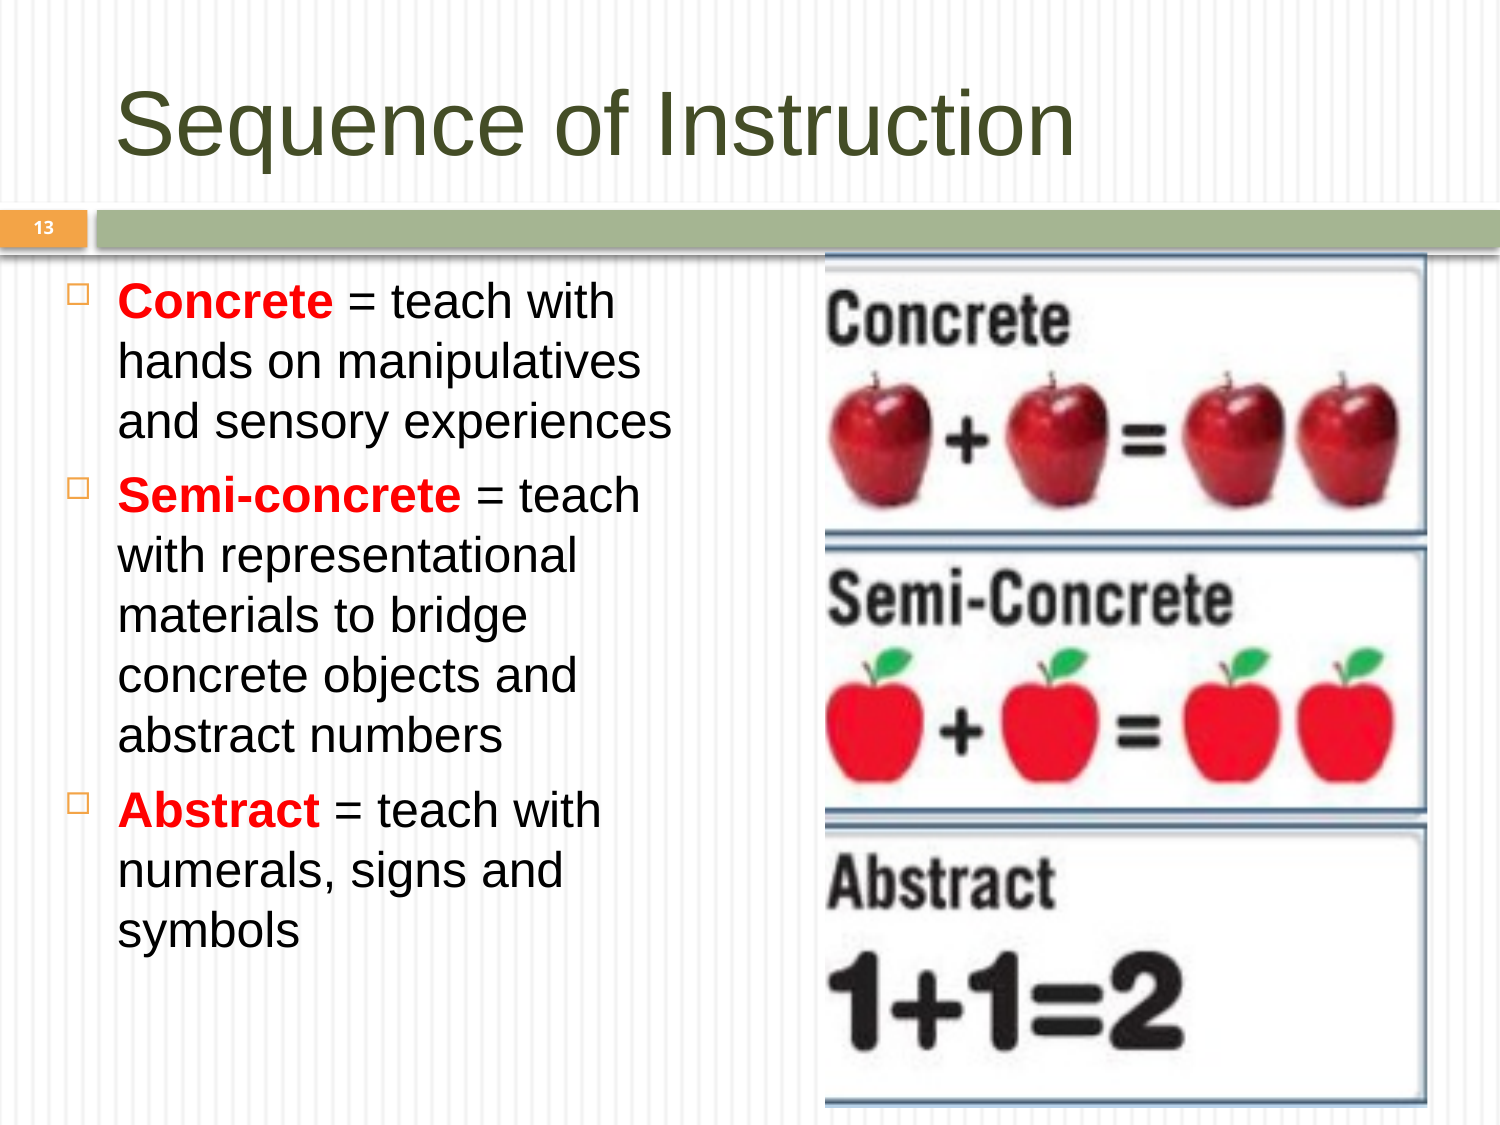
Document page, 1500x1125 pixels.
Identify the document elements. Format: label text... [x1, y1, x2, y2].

slide_number 13 [0, 208, 88, 249]
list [824, 233, 1428, 1125]
list Concrete = teach with hands on manipulatives and sensory experiences Semi-concrete = teach with representational materials to bridge concrete objects and abstract numbers Abstract = teach with numerals, signs and symbols [50, 260, 738, 1011]
title Sequence of Instruction [99, 37, 1438, 200]
